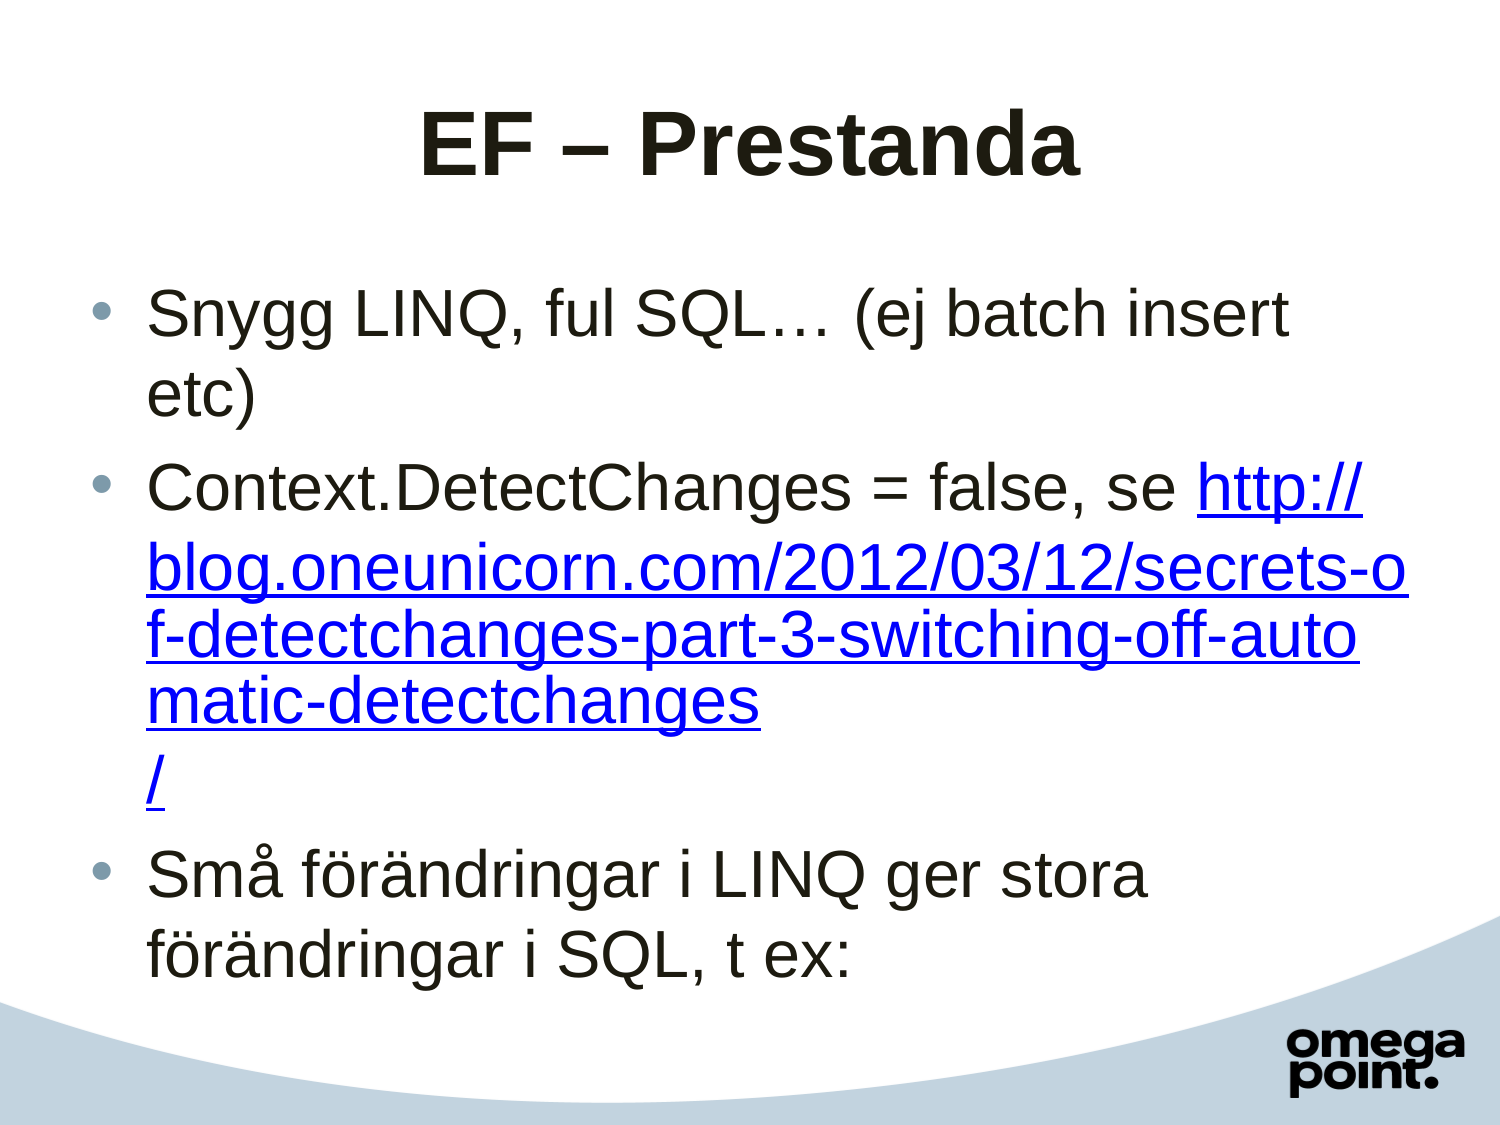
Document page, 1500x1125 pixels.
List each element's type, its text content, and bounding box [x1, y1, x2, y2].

picture [0, 0, 1500, 1125]
list Snygg LINQ, ful SQL… (ej batch insert etc) Context.DetectChanges = false, se http://blog.oneunicorn.com/2012/03/12/secrets-of-detectchanges-part-3-switching-off-automatic-detectchanges/ Små förändringar i LINQ ger stora förändringar i SQL, t ex: [75, 262, 1425, 1005]
title EF – Prestanda [75, 45, 1425, 233]
